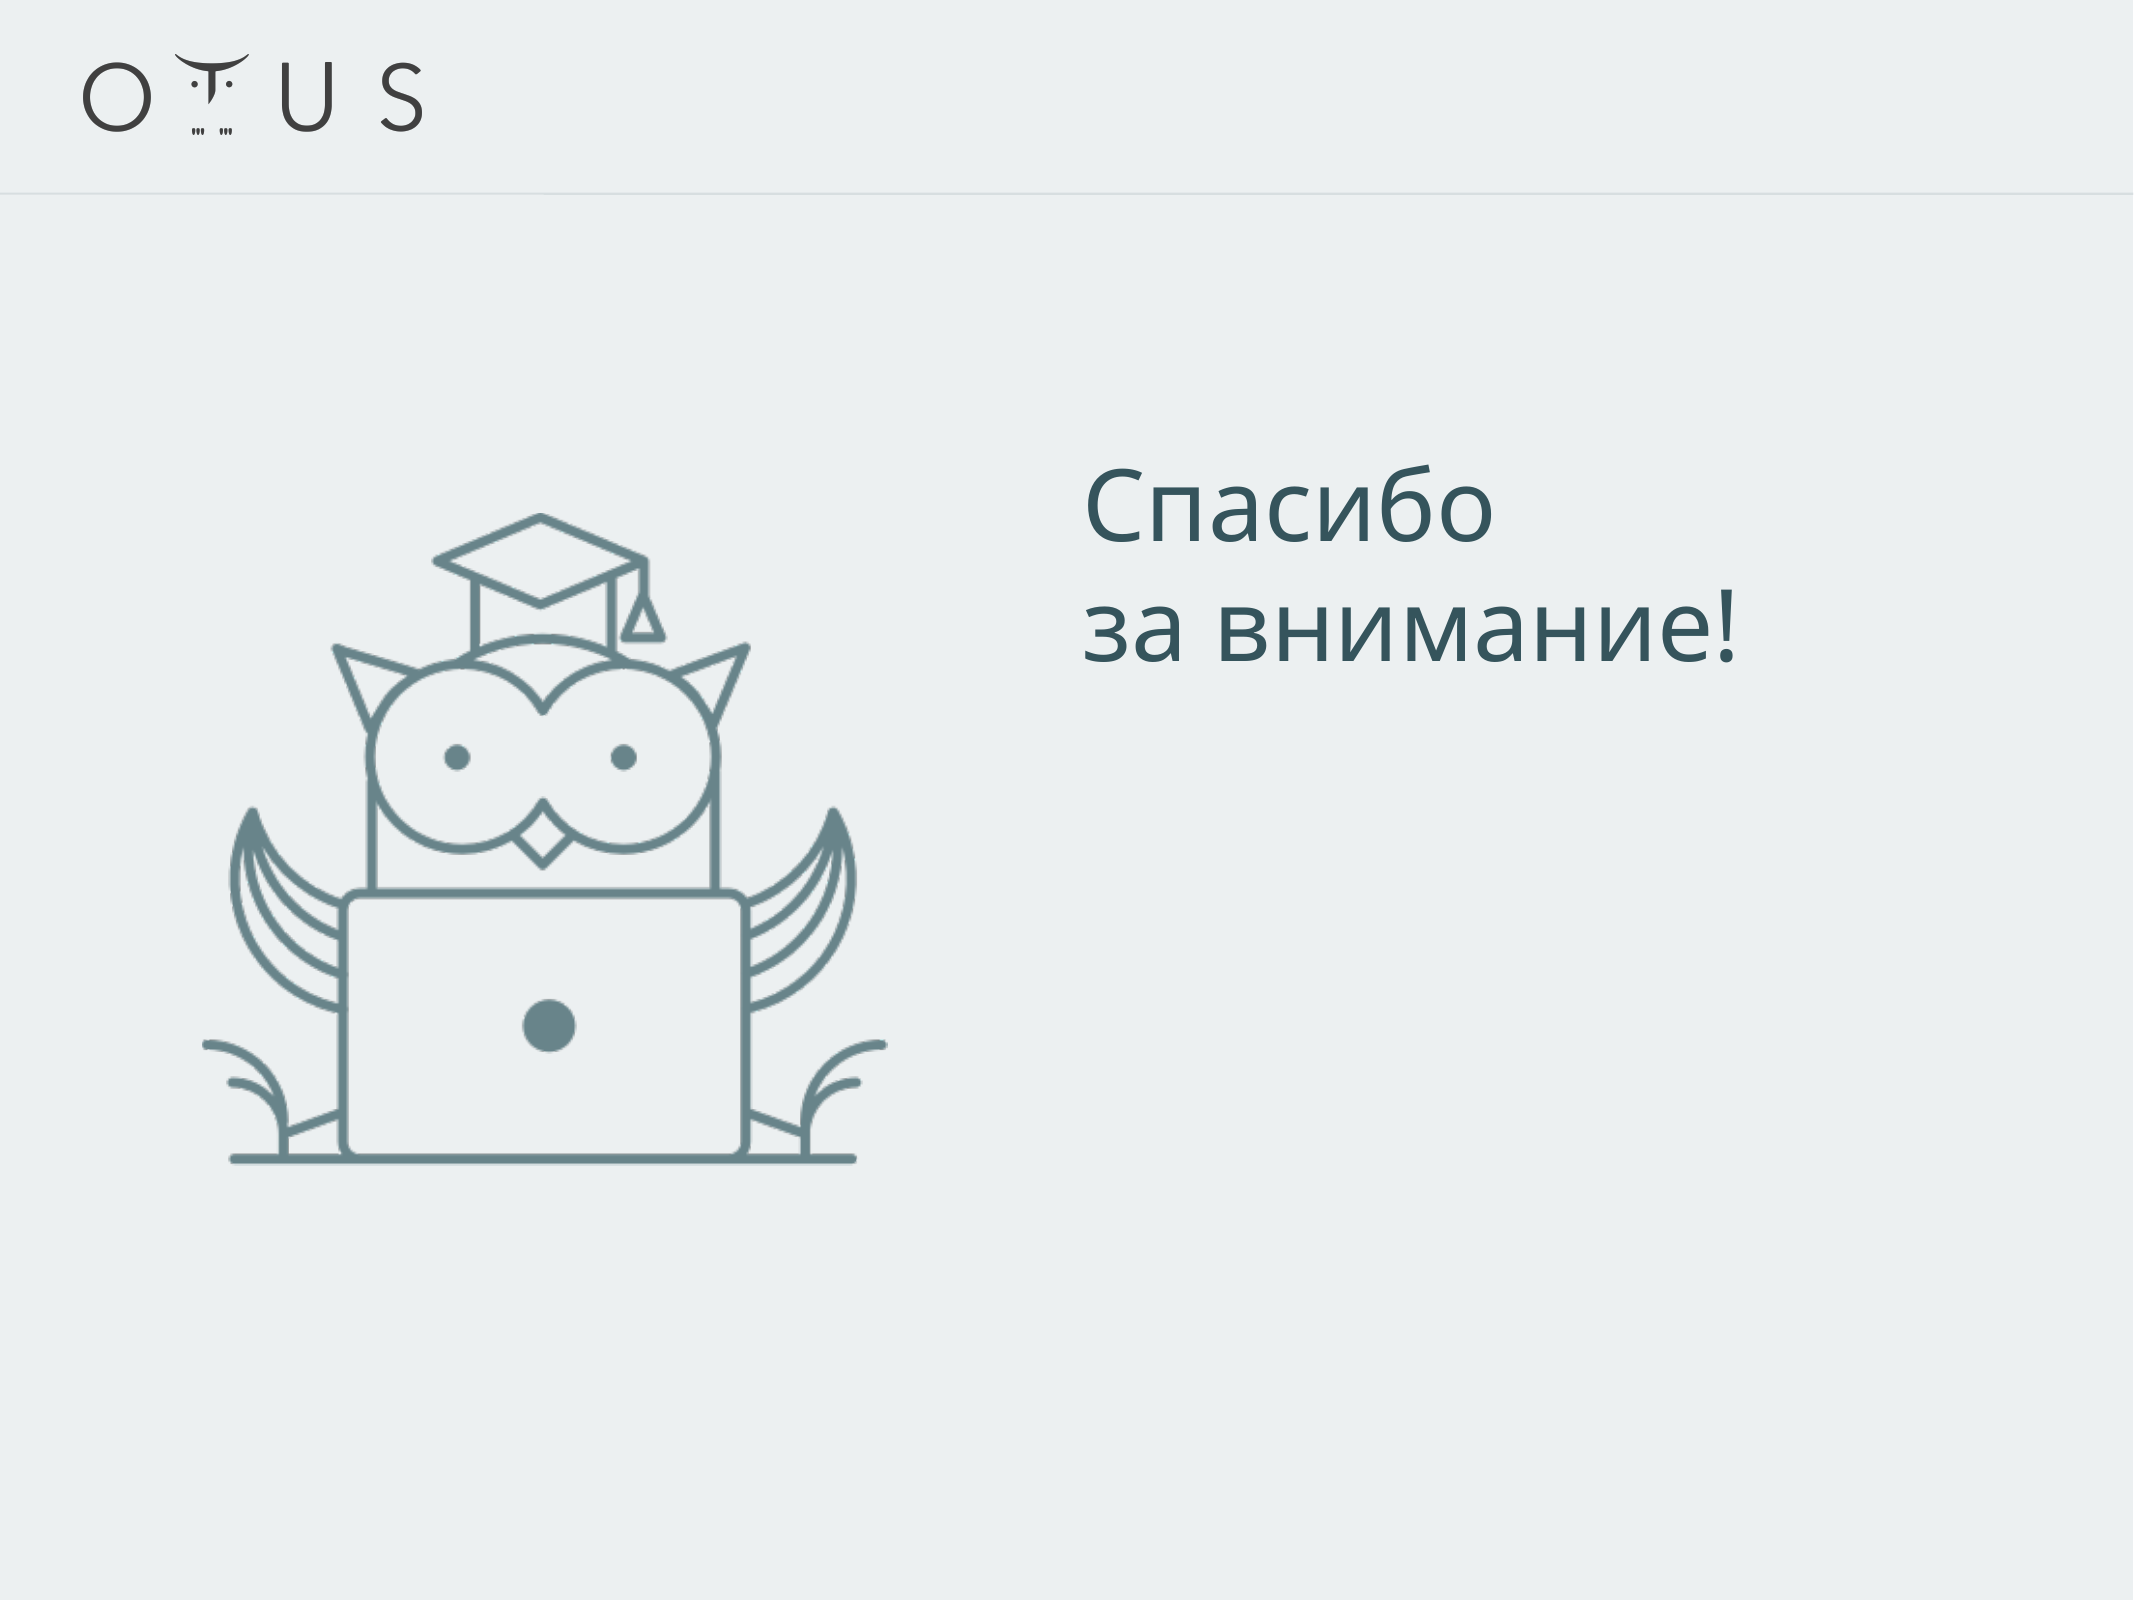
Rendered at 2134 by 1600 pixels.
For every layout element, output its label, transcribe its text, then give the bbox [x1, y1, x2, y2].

picture [83, 54, 422, 135]
picture [201, 512, 889, 1167]
text_box Спасибо за внимание! [1074, 432, 1750, 690]
